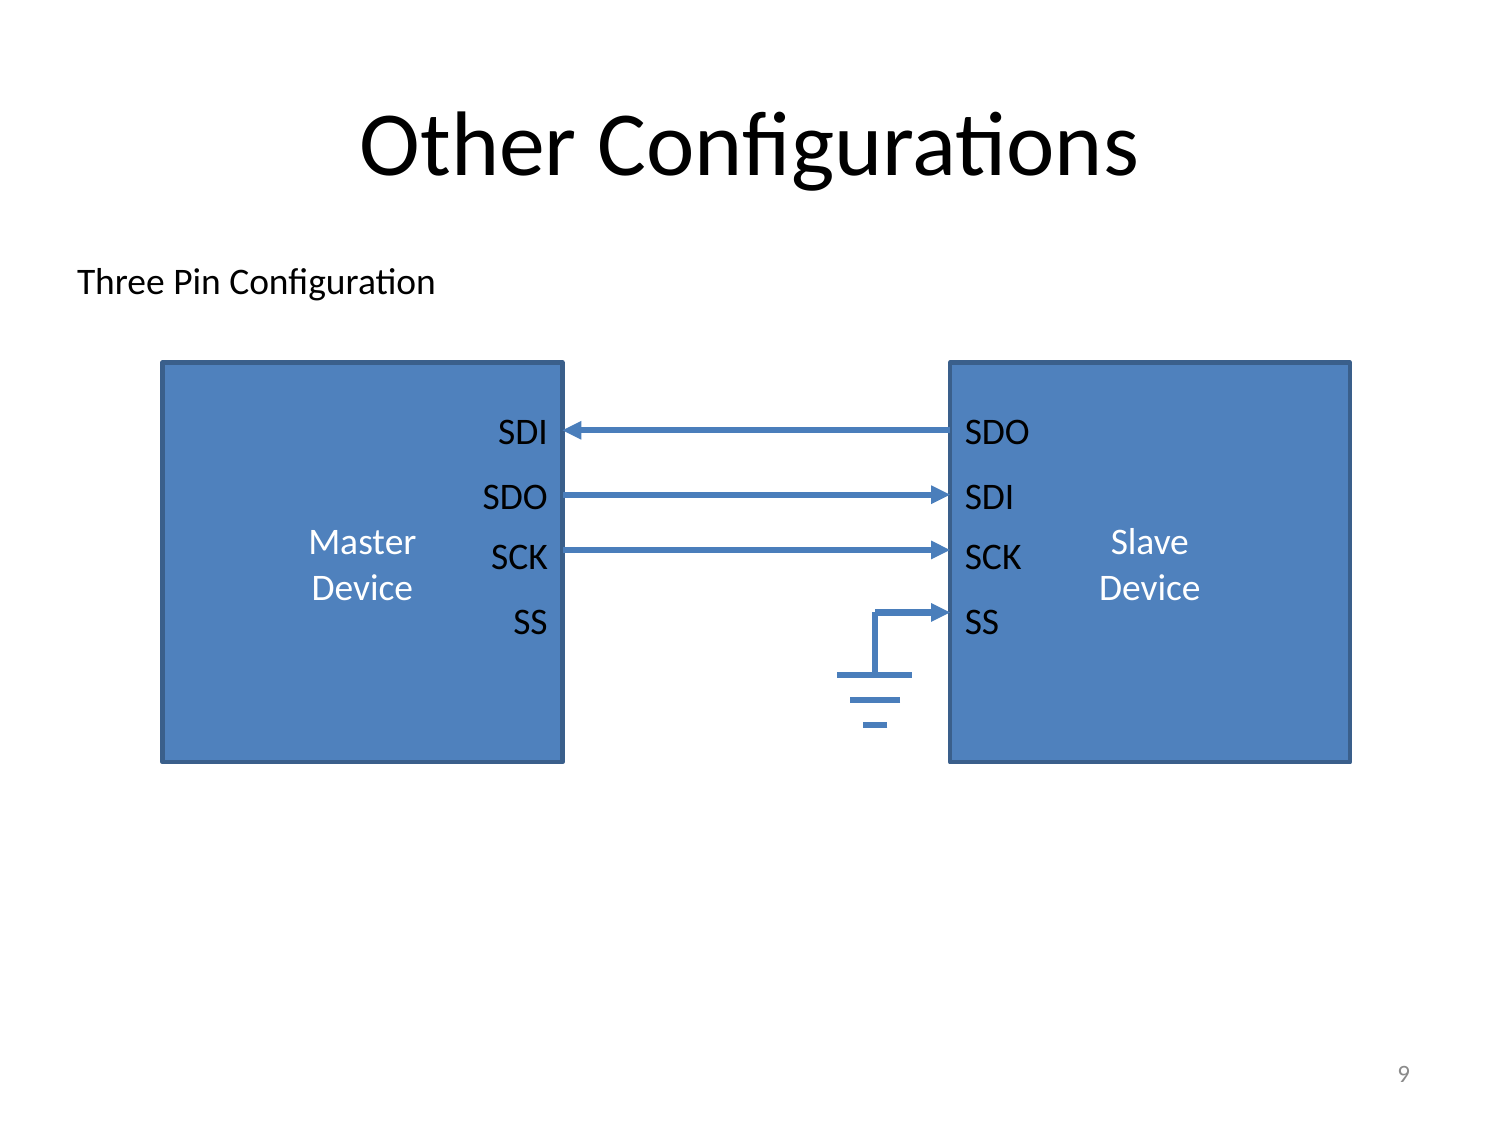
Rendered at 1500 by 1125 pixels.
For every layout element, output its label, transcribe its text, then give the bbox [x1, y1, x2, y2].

title Other Configurations [75, 45, 1425, 233]
text_box Master Device [160, 360, 565, 764]
text_box SS [950, 589, 1050, 650]
text_box SDI [462, 399, 563, 460]
text_box Slave Device [948, 360, 1352, 764]
text_box SDO [950, 399, 1050, 460]
text_box Three Pin Configuration [62, 249, 663, 310]
text_box SCK [950, 524, 1050, 585]
text_box SCK [462, 524, 563, 585]
text_box SDI [950, 464, 1050, 524]
slide_number 9 [1074, 1042, 1425, 1103]
text_box SDO [462, 464, 563, 524]
text_box SS [462, 589, 563, 650]
